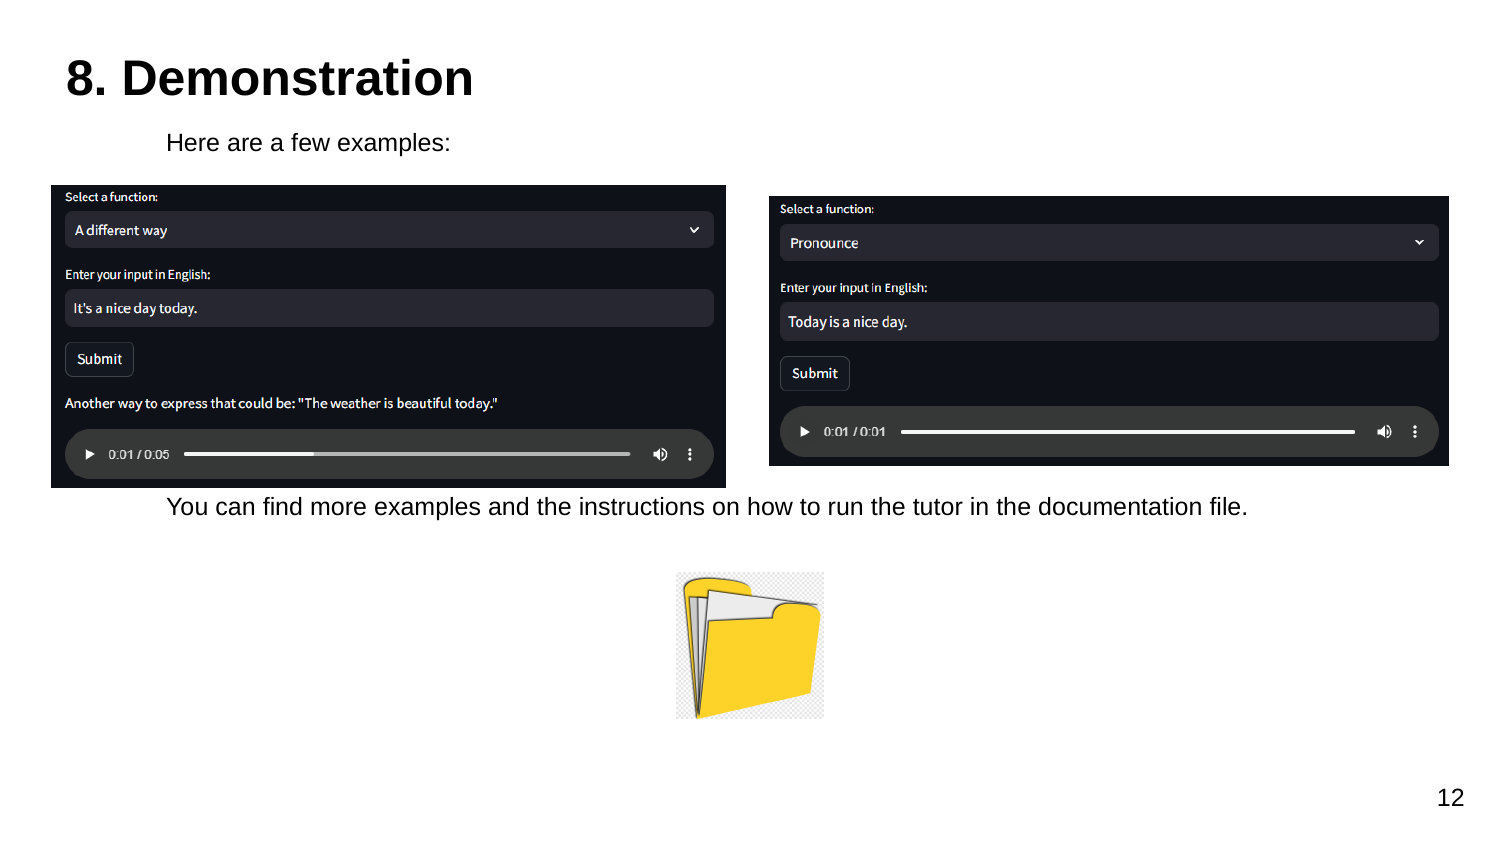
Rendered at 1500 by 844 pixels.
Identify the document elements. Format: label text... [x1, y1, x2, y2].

picture [769, 196, 1450, 467]
picture [50, 185, 726, 488]
list Here are a few examples: You can find more examples and the instructions on how to run the tutor in the documentation file. [76, 114, 1414, 675]
picture [676, 572, 824, 720]
slide_number ‹#› [1389, 764, 1480, 830]
title 8. Demonstration [51, 35, 1449, 130]
